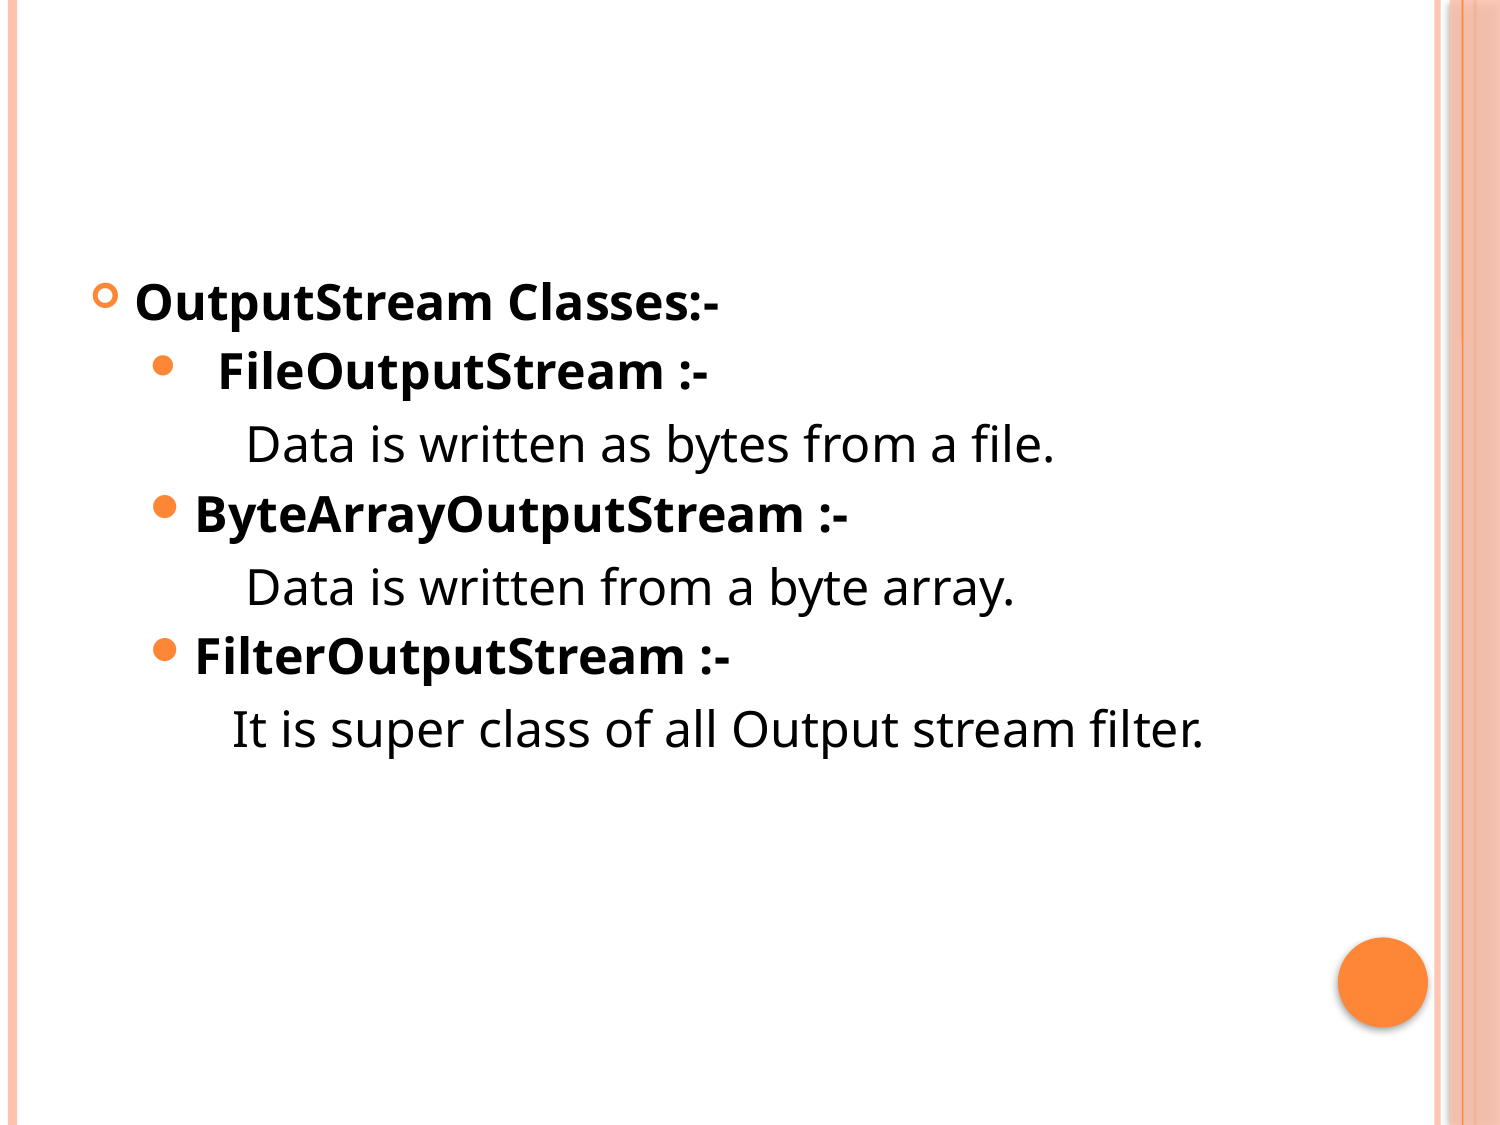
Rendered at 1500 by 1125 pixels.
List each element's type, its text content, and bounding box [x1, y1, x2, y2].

list OutputStream Classes:- FileOutputStream :- Data is written as bytes from a file. ByteArrayOutputStream :- Data is written from a byte array. FilterOutputStream :- It is super class of all Output stream filter. [75, 262, 1300, 1062]
